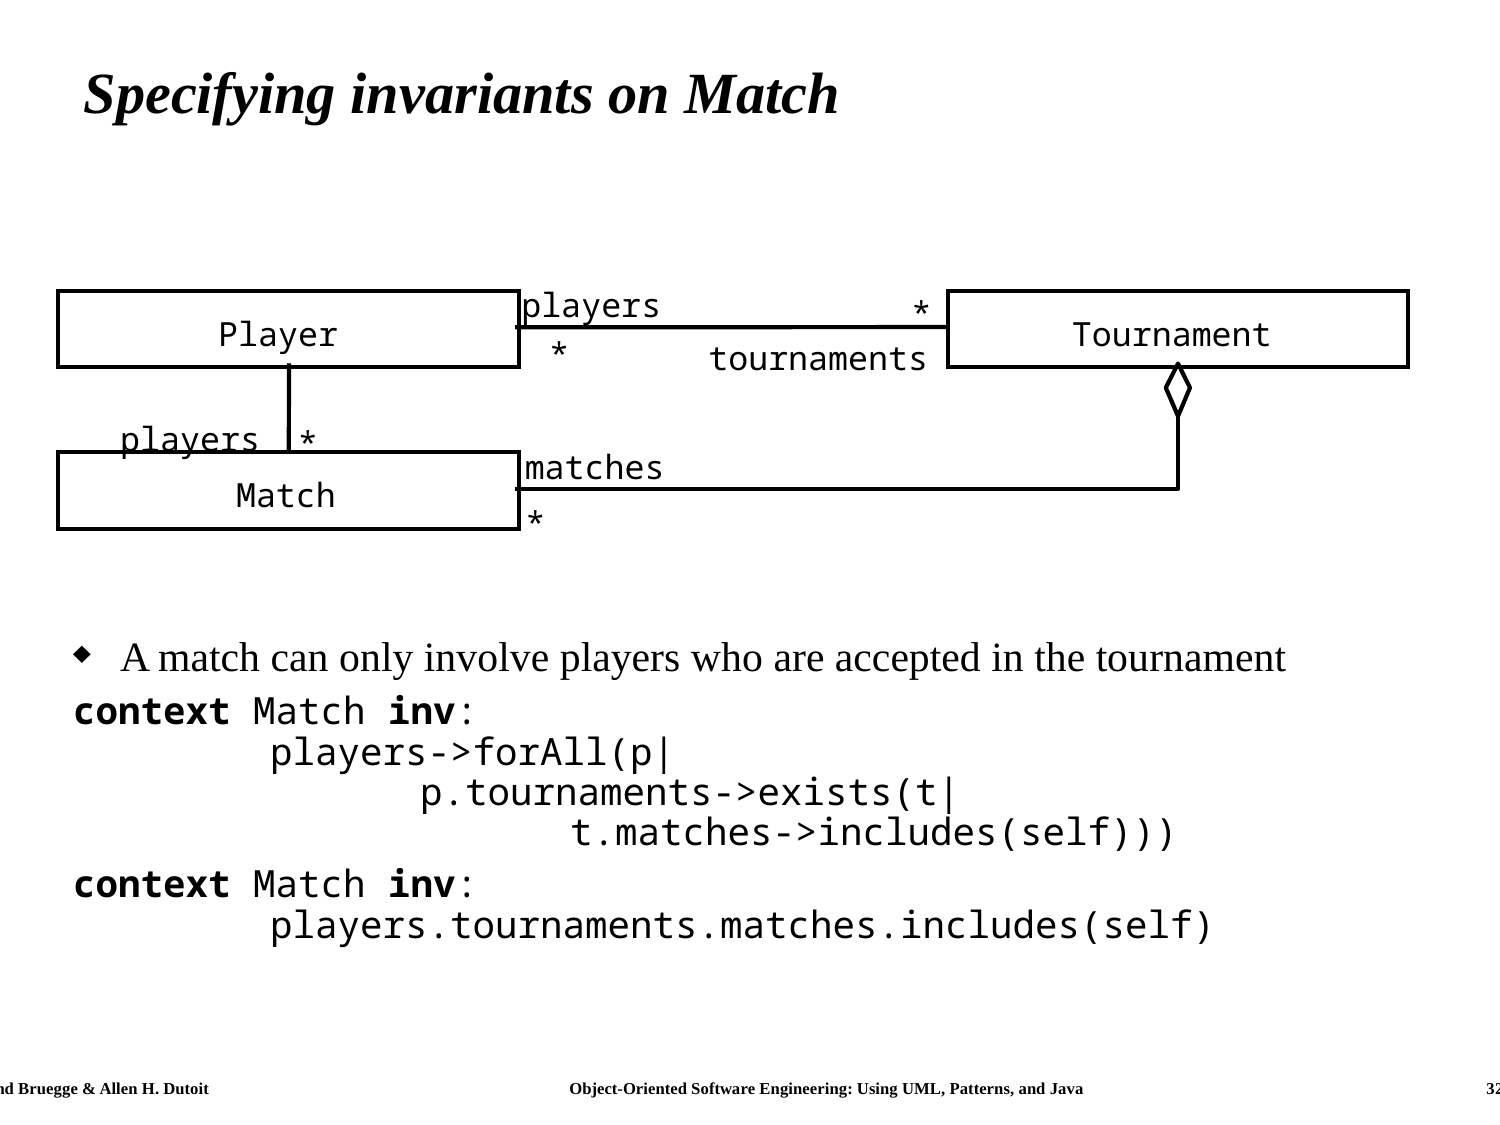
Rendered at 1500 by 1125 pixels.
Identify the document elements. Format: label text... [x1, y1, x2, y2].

text_box [1165, 368, 1190, 417]
text_box * [297, 421, 318, 452]
text_box players [120, 417, 261, 452]
text_box * [525, 502, 546, 543]
text_box [58, 290, 520, 368]
title Specifying invariants on Match [68, 36, 1407, 153]
text_box [520, 368, 1179, 489]
text_box players [521, 284, 662, 325]
text_box [58, 452, 520, 530]
list A match can only involve players who are accepted in the tournament context Match inv: players->forAll(p| p.tournaments->exists(t| t.matches->includes(self))) context Match inv: players.tournaments.matches.includes(self) [58, 628, 1413, 1020]
text_box matches [524, 446, 665, 487]
text_box [947, 290, 1409, 368]
text_box * [911, 328, 932, 333]
text_box * [549, 333, 570, 373]
text_box * [911, 292, 932, 327]
text_box tournaments [708, 336, 929, 377]
